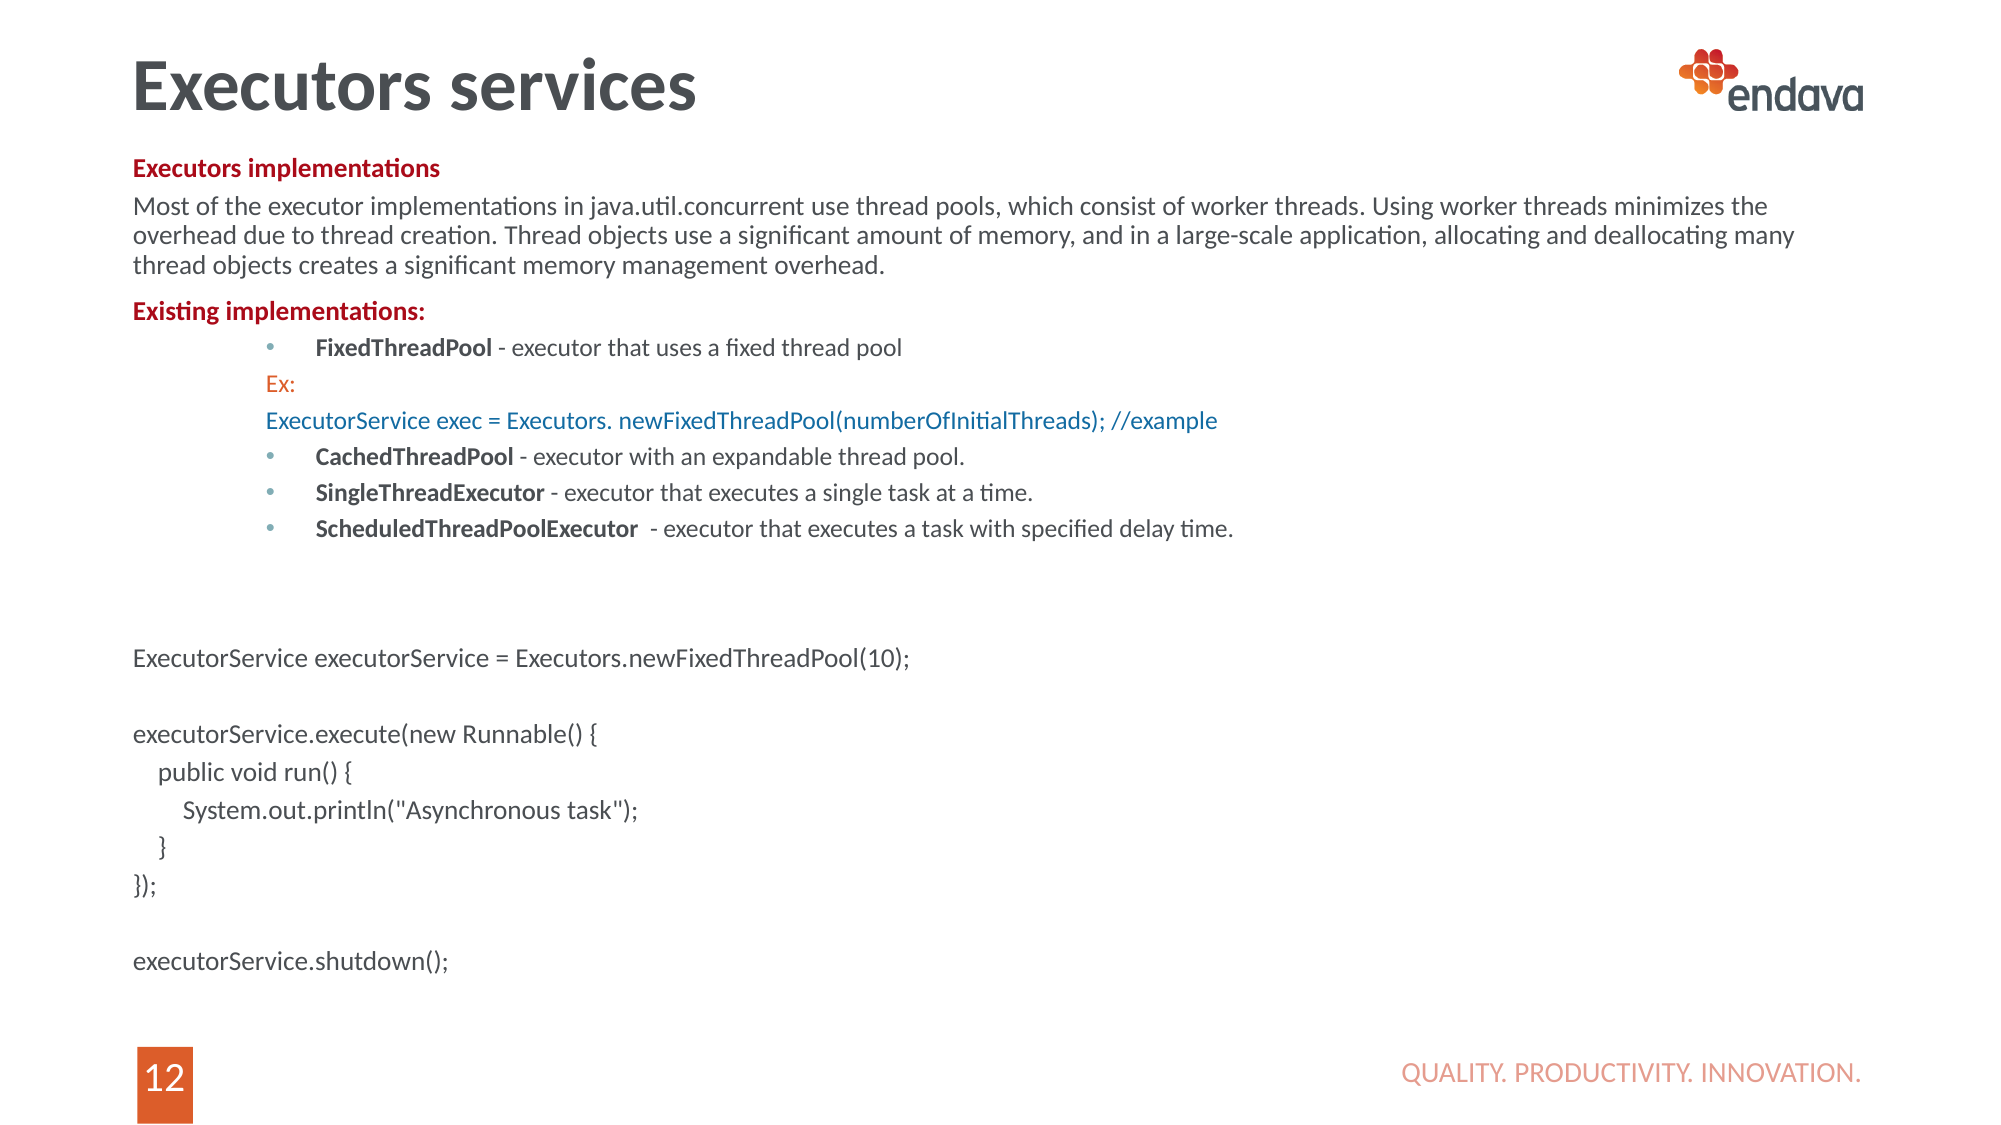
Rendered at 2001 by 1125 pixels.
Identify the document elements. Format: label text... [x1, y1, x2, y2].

slide_number QUALITY. PRODUCTIVITY. INNOVATION. [1252, 1040, 1863, 1101]
list Executors implementations Most of the executor implementations in java.util.concurrent use thread pools, which consist of worker threads. Using worker threads minimizes the overhead due to thread creation. Thread objects use a significant amount of memory, and in a large-scale application, allocating and deallocating many thread objects creates a significant memory management overhead. Existing implementations: FixedThreadPool - executor that uses a fixed thread pool Ex: ExecutorService exec = Executors. newFixedThreadPool(numberOfInitialThreads); //example CachedThreadPool - executor with an expandable thread pool. SingleThreadExecutor - executor that executes a single task at a time. ScheduledThreadPoolExecutor - executor that executes a task with specified delay time. ExecutorService executorService = Executors.newFixedThreadPool(10); executorService.execute(new Runnable() { public void run() { System.out.println("Asynchronous task"); } }); executorService.shutdown(); [132, 146, 1863, 987]
picture [1679, 49, 1863, 111]
title Executors services [132, 38, 1530, 146]
